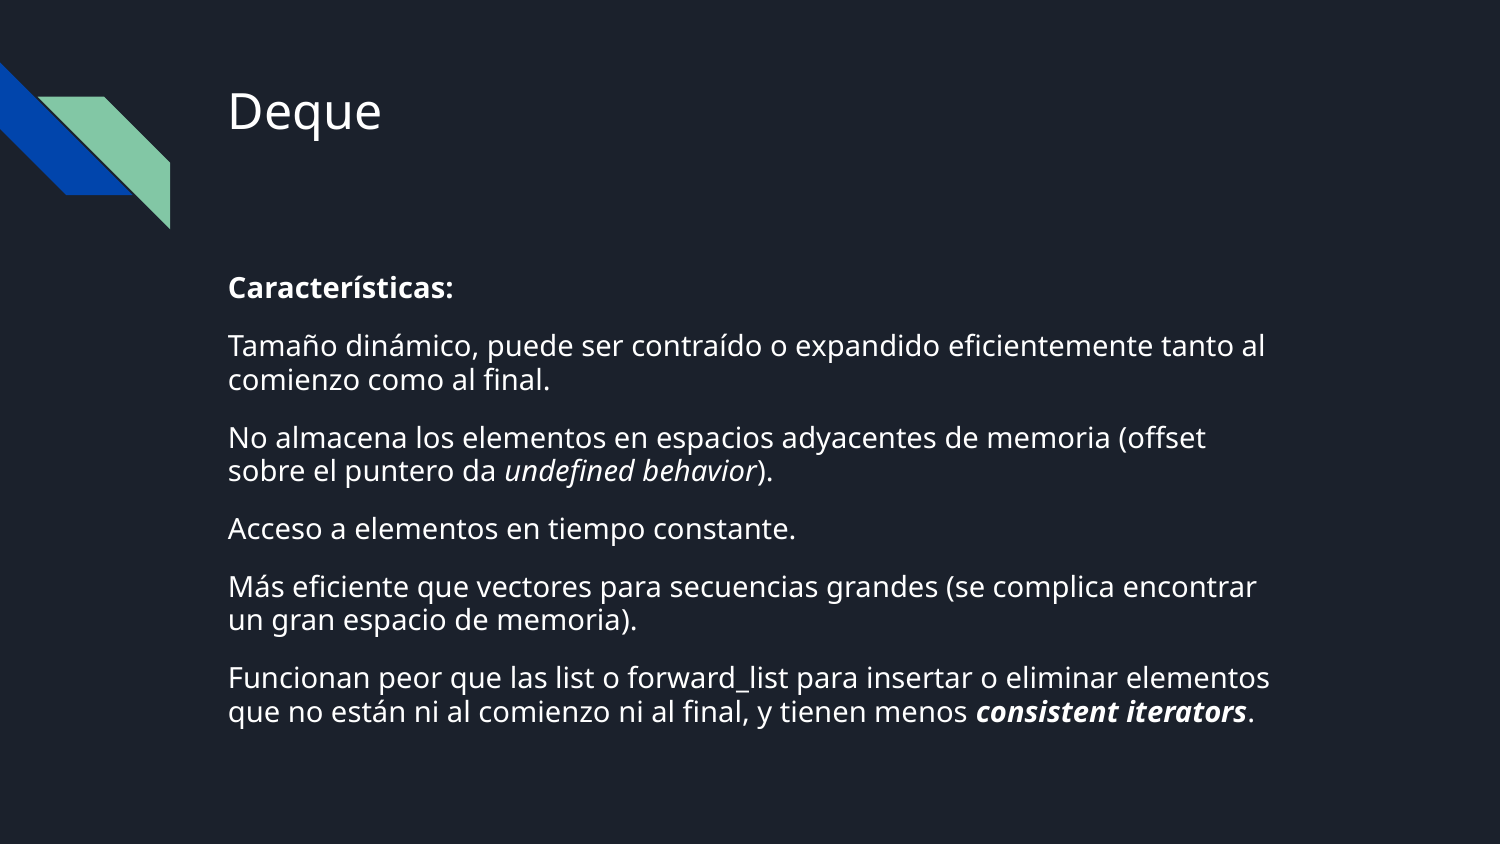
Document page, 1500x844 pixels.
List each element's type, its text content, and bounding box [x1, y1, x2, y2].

title Deque [212, 64, 1368, 215]
list Características: Tamaño dinámico, puede ser contraído o expandido eficientemente tanto al comienzo como al final. No almacena los elementos en espacios adyacentes de memoria (offset sobre el puntero da undefined behavior). Acceso a elementos en tiempo constante. Más eficiente que vectores para secuencias grandes (se complica encontrar un gran espacio de memoria). Funcionan peor que las list o forward_list para insertar o eliminar elementos que no están ni al comienzo ni al final, y tienen menos consistent iterators. [212, 257, 1306, 735]
